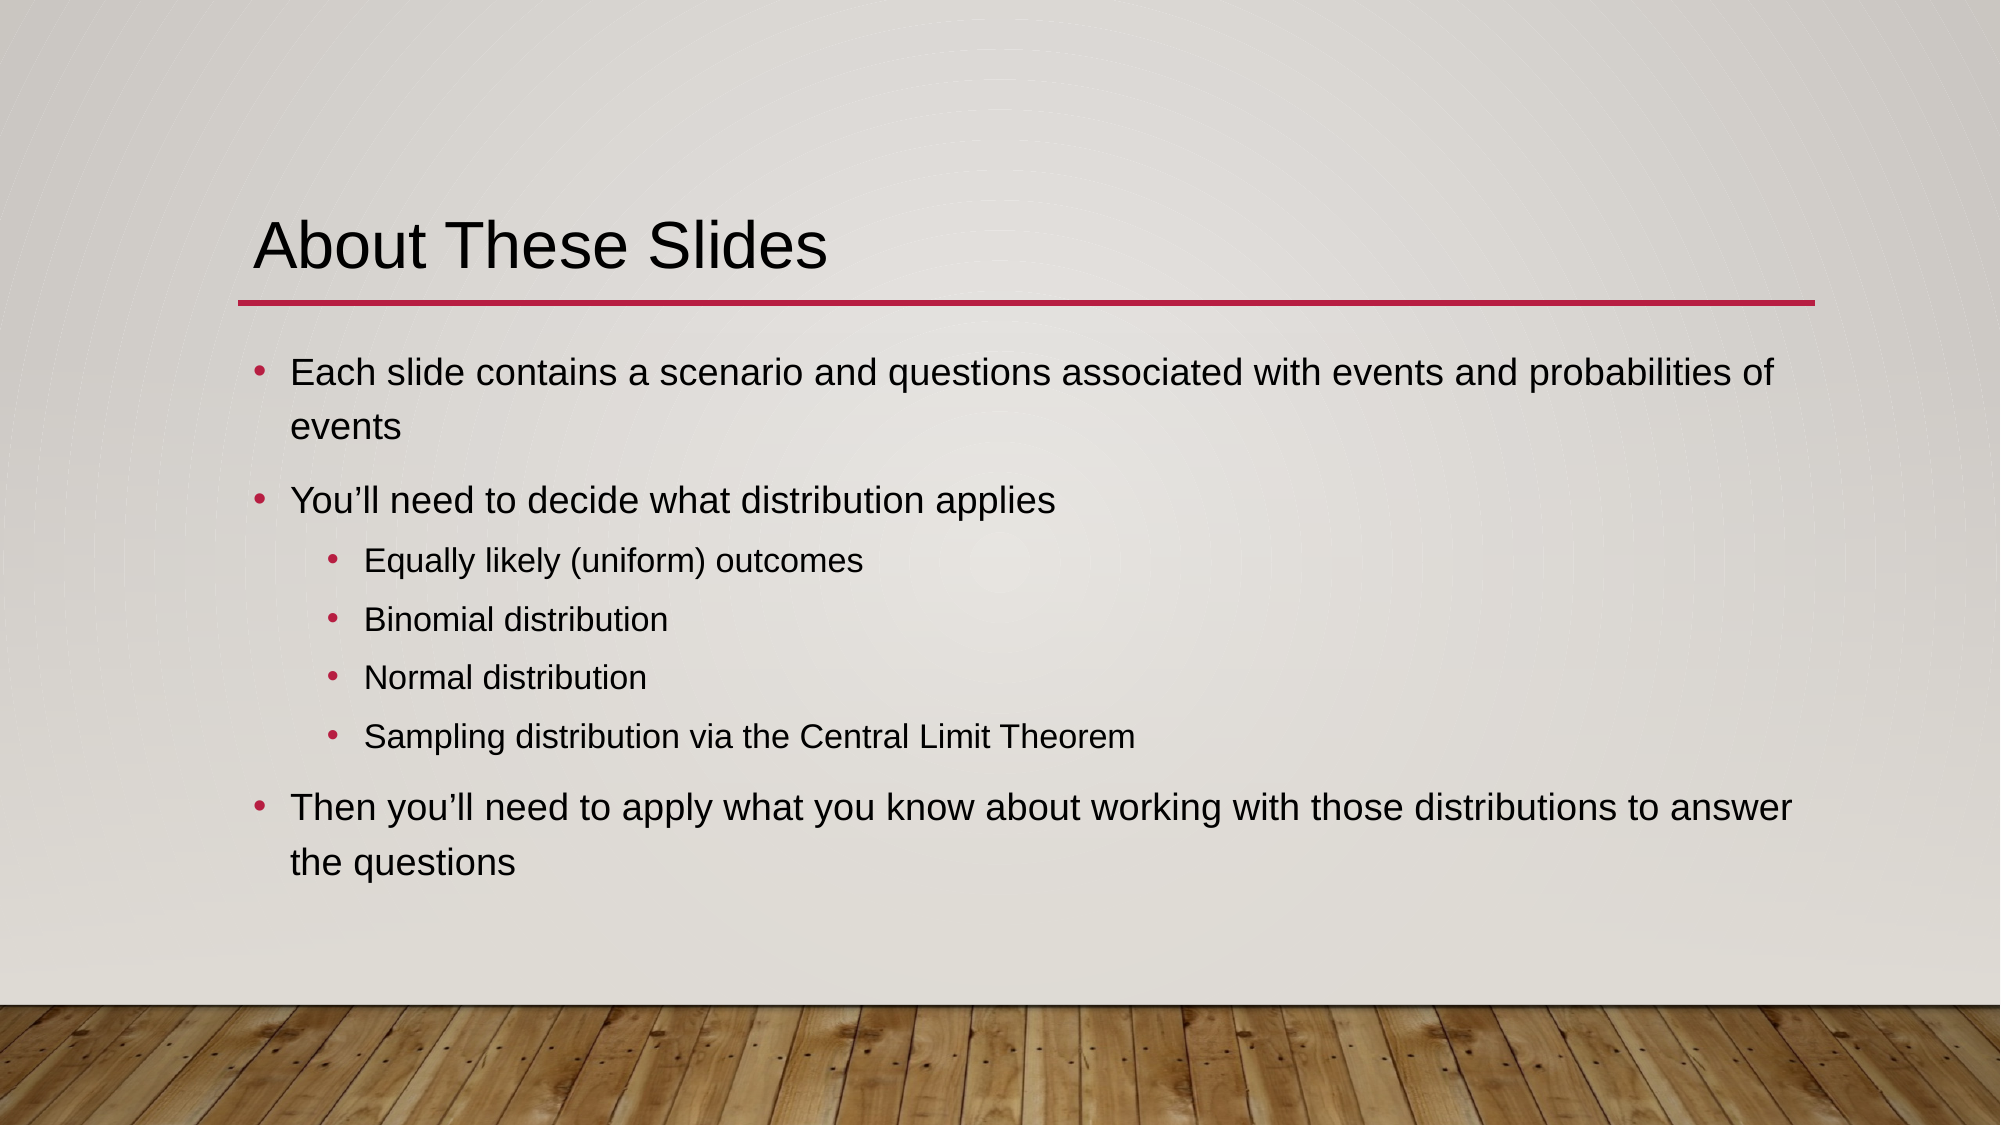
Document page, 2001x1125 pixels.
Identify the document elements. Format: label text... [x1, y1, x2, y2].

list Each slide contains a scenario and questions associated with events and probabilities of events You’ll need to decide what distribution applies Equally likely (uniform) outcomes Binomial distribution Normal distribution Sampling distribution via the Central Limit Theorem Then you’ll need to apply what you know about working with those distributions to answer the questions [238, 330, 1814, 897]
picture [0, 1005, 2000, 1125]
title About These Slides [238, 131, 1814, 305]
